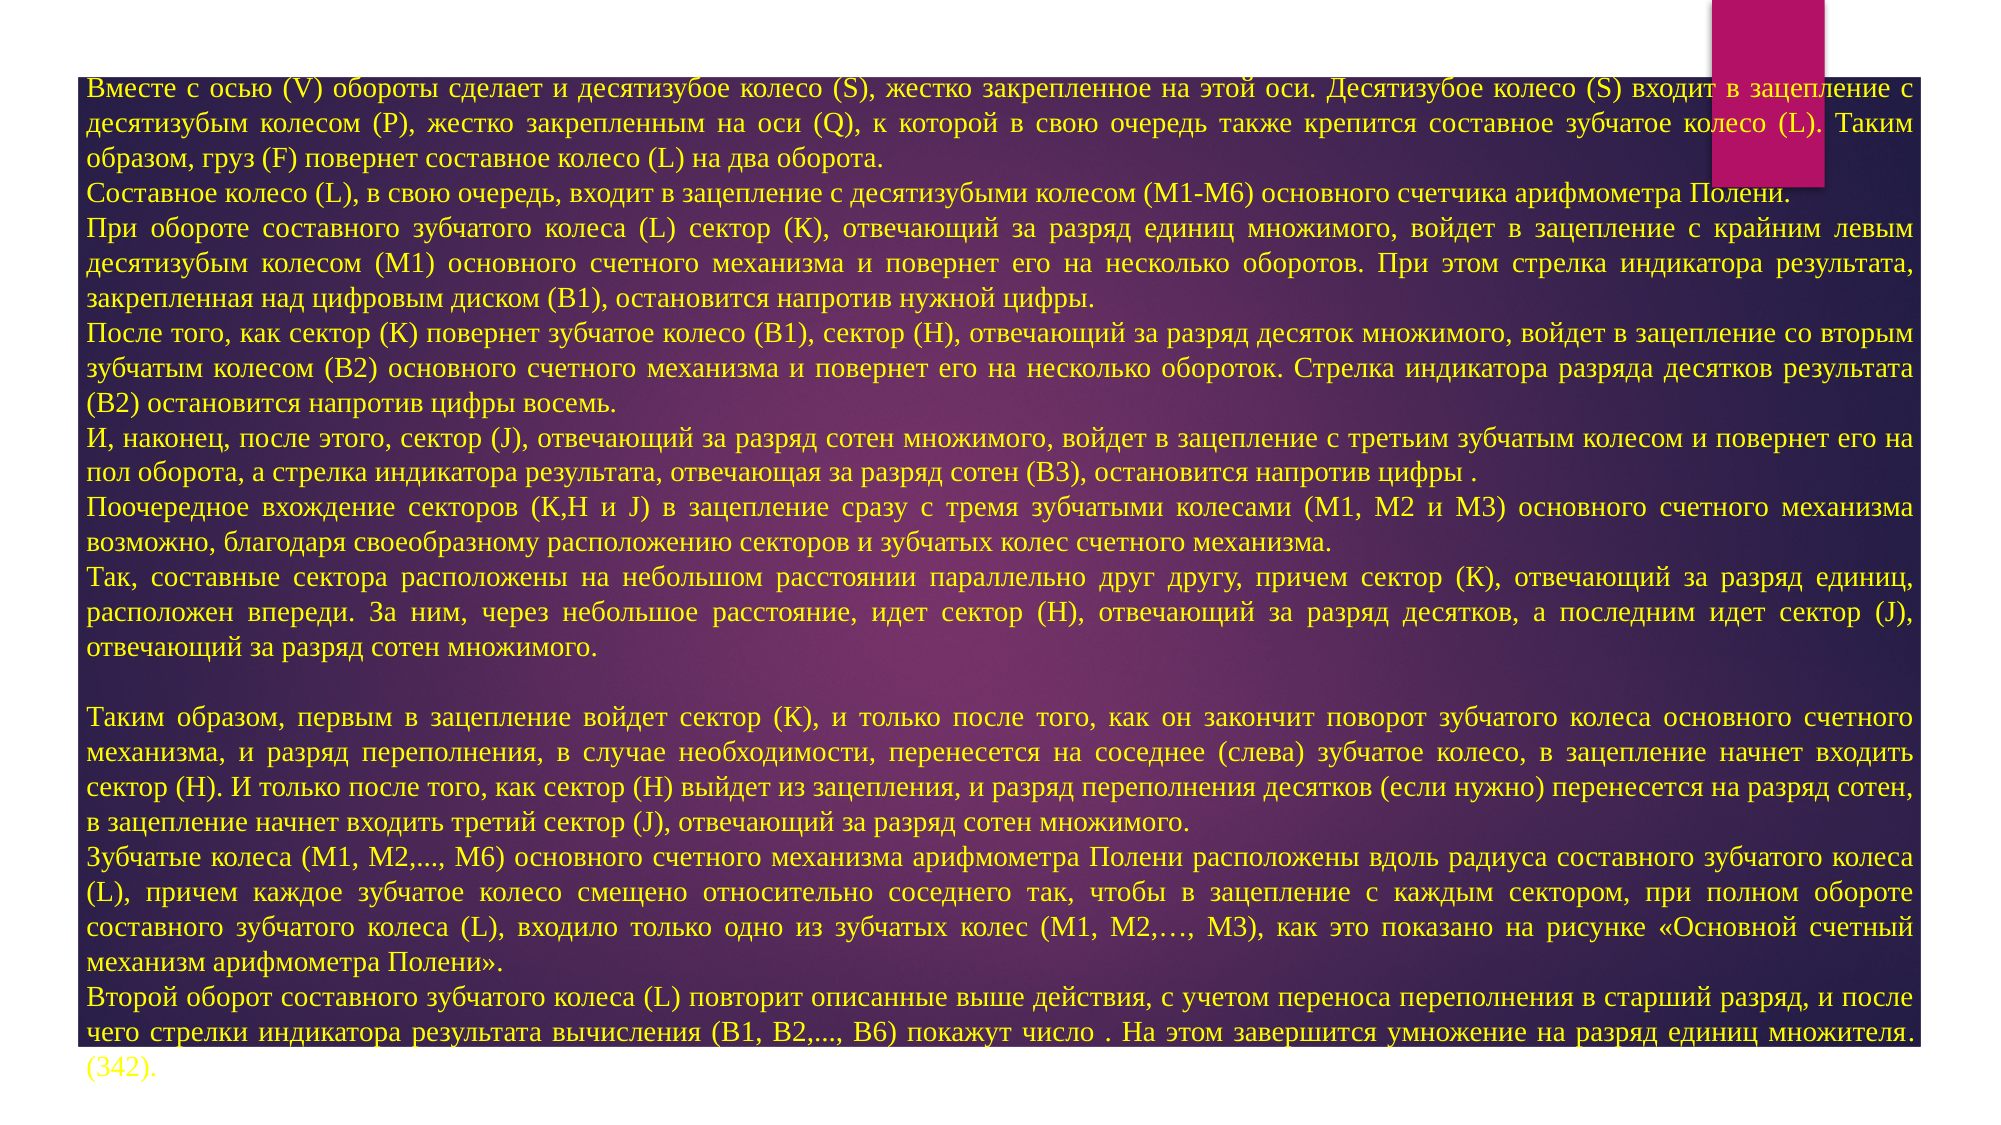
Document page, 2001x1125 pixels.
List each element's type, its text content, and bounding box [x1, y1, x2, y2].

text_box Вместе с осью (V) обороты сделает и десятизубое колесо (S), жестко закрепленное на этой оси. Десятизубое колесо (S) входит в зацепление с десятизубым колесом (P), жестко закрепленным на оси (Q), к которой в свою очередь также крепится составное зубчатое колесо (L). Таким образом, груз (F) повернет составное колесо (L) на два оборота. Составное колесо (L), в свою очередь, входит в зацепление с десятизубыми колесом (М1-М6) основного счетчика арифмометра Полени. При обороте составного зубчатого колеса (L) сектор (К), отвечающий за разряд единиц множимого, войдет в зацепление с крайним левым десятизубым колесом (М1) основного счетного механизма и повернет его на несколько оборотов. При этом стрелка индикатора результата, закрепленная над цифровым диском (В1), остановится напротив нужной цифры. После того, как сектор (К) повернет зубчатое колесо (В1), сектор (Н), отвечающий за разряд десяток множимого, войдет в зацепление со вторым зубчатым колесом (В2) основного счетного механизма и повернет его на несколько обороток. Стрелка индикатора разряда десятков результата (В2) остановится напротив цифры восемь. И, наконец, после этого, сектор (J), отвечающий за разряд сотен множимого, войдет в зацепление с третьим зубчатым колесом и повернет его на пол оборота, а стрелка индикатора результата, отвечающая за разряд сотен (В3), остановится напротив цифры . Поочередное вхождение секторов (К,H и J) в зацепление сразу с тремя зубчатыми колесами (М1, М2 и М3) основного счетного механизма возможно, благодаря своеобразному расположению секторов и зубчатых колес счетного механизма. Так, составные сектора расположены на небольшом расстоянии параллельно друг другу, причем сектор (К), отвечающий за разряд единиц, расположен впереди. За ним, через небольшое расстояние, идет сектор (Н), отвечающий за разряд десятков, а последним идет сектор (J), отвечающий за разряд сотен множимого. Таким образом, первым в зацепление войдет сектор (К), и только после того, как он закончит поворот зубчатого колеса основного счетного механизма, и разряд переполнения, в случае необходимости, перенесется на соседнее (слева) зубчатое колесо, в зацепление начнет входить сектор (Н). И только после того, как сектор (Н) выйдет из зацепления, и разряд переполнения десятков (если нужно) перенесется на разряд сотен, в зацепление начнет входить третий сектор (J), отвечающий за разряд сотен множимого. Зубчатые колеса (М1, М2,..., М6) основного счетного механизма арифмометра Полени расположены вдоль радиуса составного зубчатого колеса (L), причем каждое зубчатое колесо смещено относительно соседнего так, чтобы в зацепление с каждым сектором, при полном обороте составного зубчатого колеса (L), входило только одно из зубчатых колес (М1, М2,…, М3), как это показано на рисунке «Основной счетный механизм арифмометра Полени». Второй оборот составного зубчатого колеса (L) повторит описанные выше действия, с учетом переноса переполнения в старший разряд, и после чего стрелки индикатора результата вычисления (В1, В2,..., В6) покажут число . На этом завершится умножение на разряд единиц множителя. (342). [71, 60, 1930, 1090]
